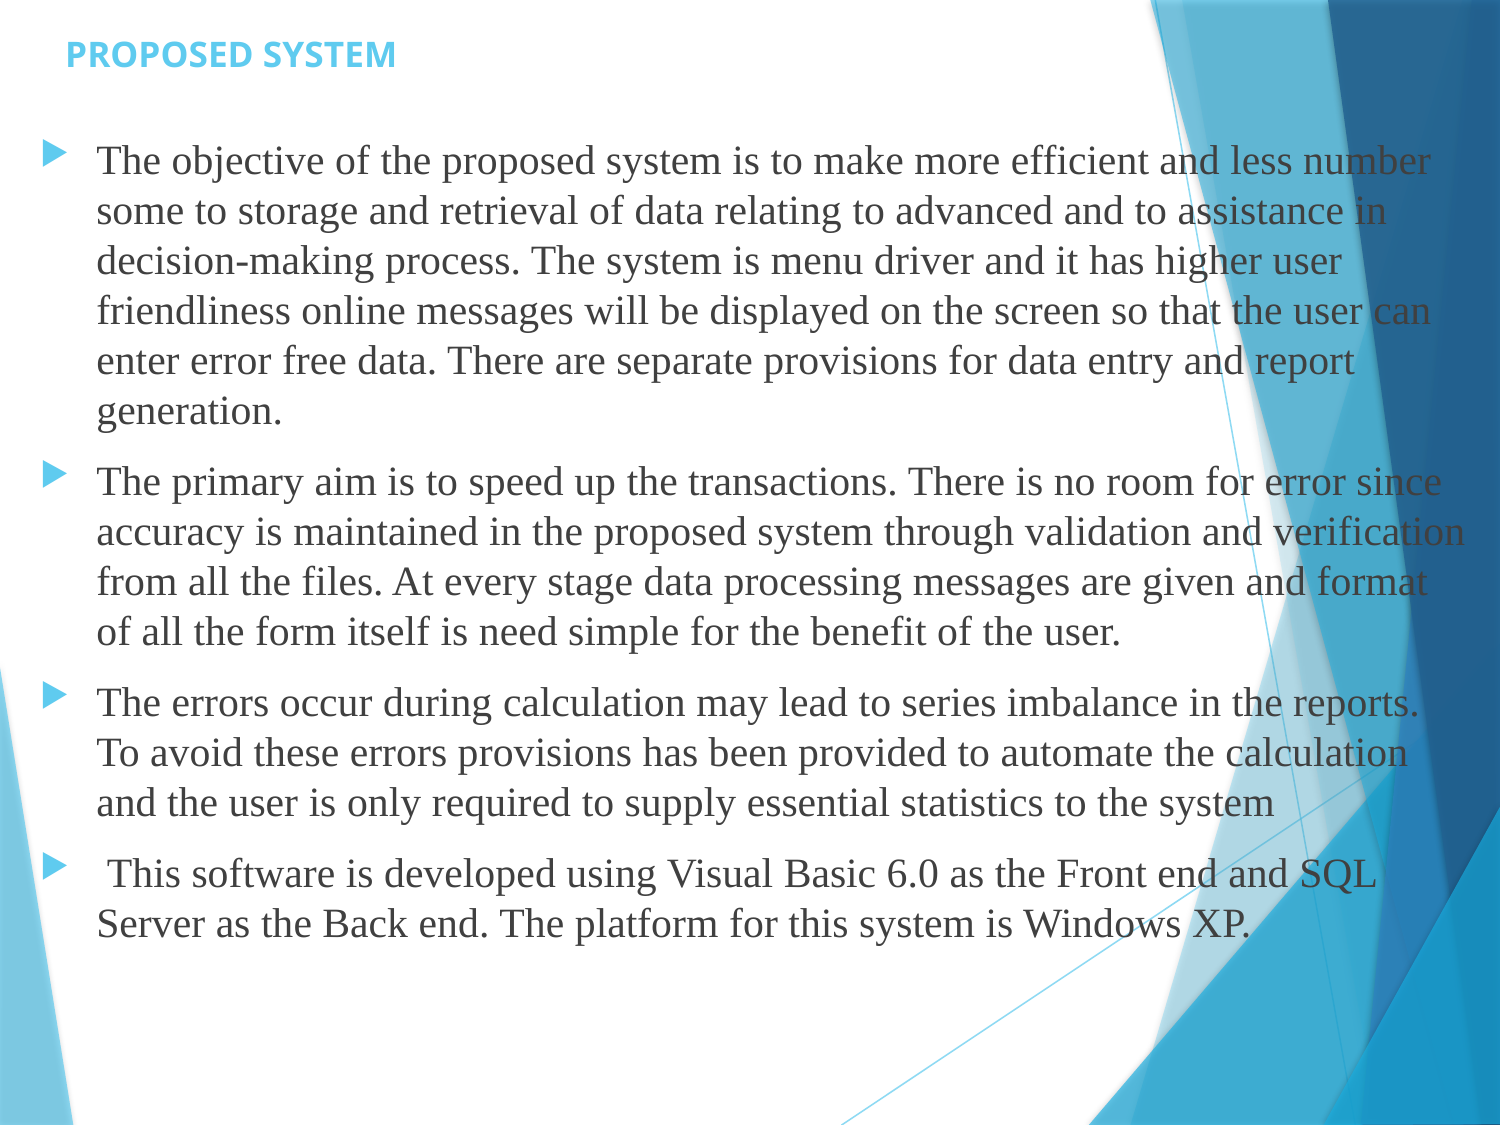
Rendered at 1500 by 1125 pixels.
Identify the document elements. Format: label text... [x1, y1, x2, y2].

title PROPOSED SYSTEM [50, 24, 1092, 125]
list The objective of the proposed system is to make more efficient and less number some to storage and retrieval of data relating to advanced and to assistance in decision-making process. The system is menu driver and it has higher user friendliness online messages will be displayed on the screen so that the user can enter error free data. There are separate provisions for data entry and report generation. The primary aim is to speed up the transactions. There is no room for error since accuracy is maintained in the proposed system through validation and verification from all the files. At every stage data processing messages are given and format of all the form itself is need simple for the benefit of the user. The errors occur during calculation may lead to series imbalance in the reports. To avoid these errors provisions has been provided to automate the calculation and the user is only required to supply essential statistics to the system This software is developed using Visual Basic 6.0 as the Front end and SQL Server as the Back end. The platform for this system is Windows XP. [24, 125, 1488, 1125]
